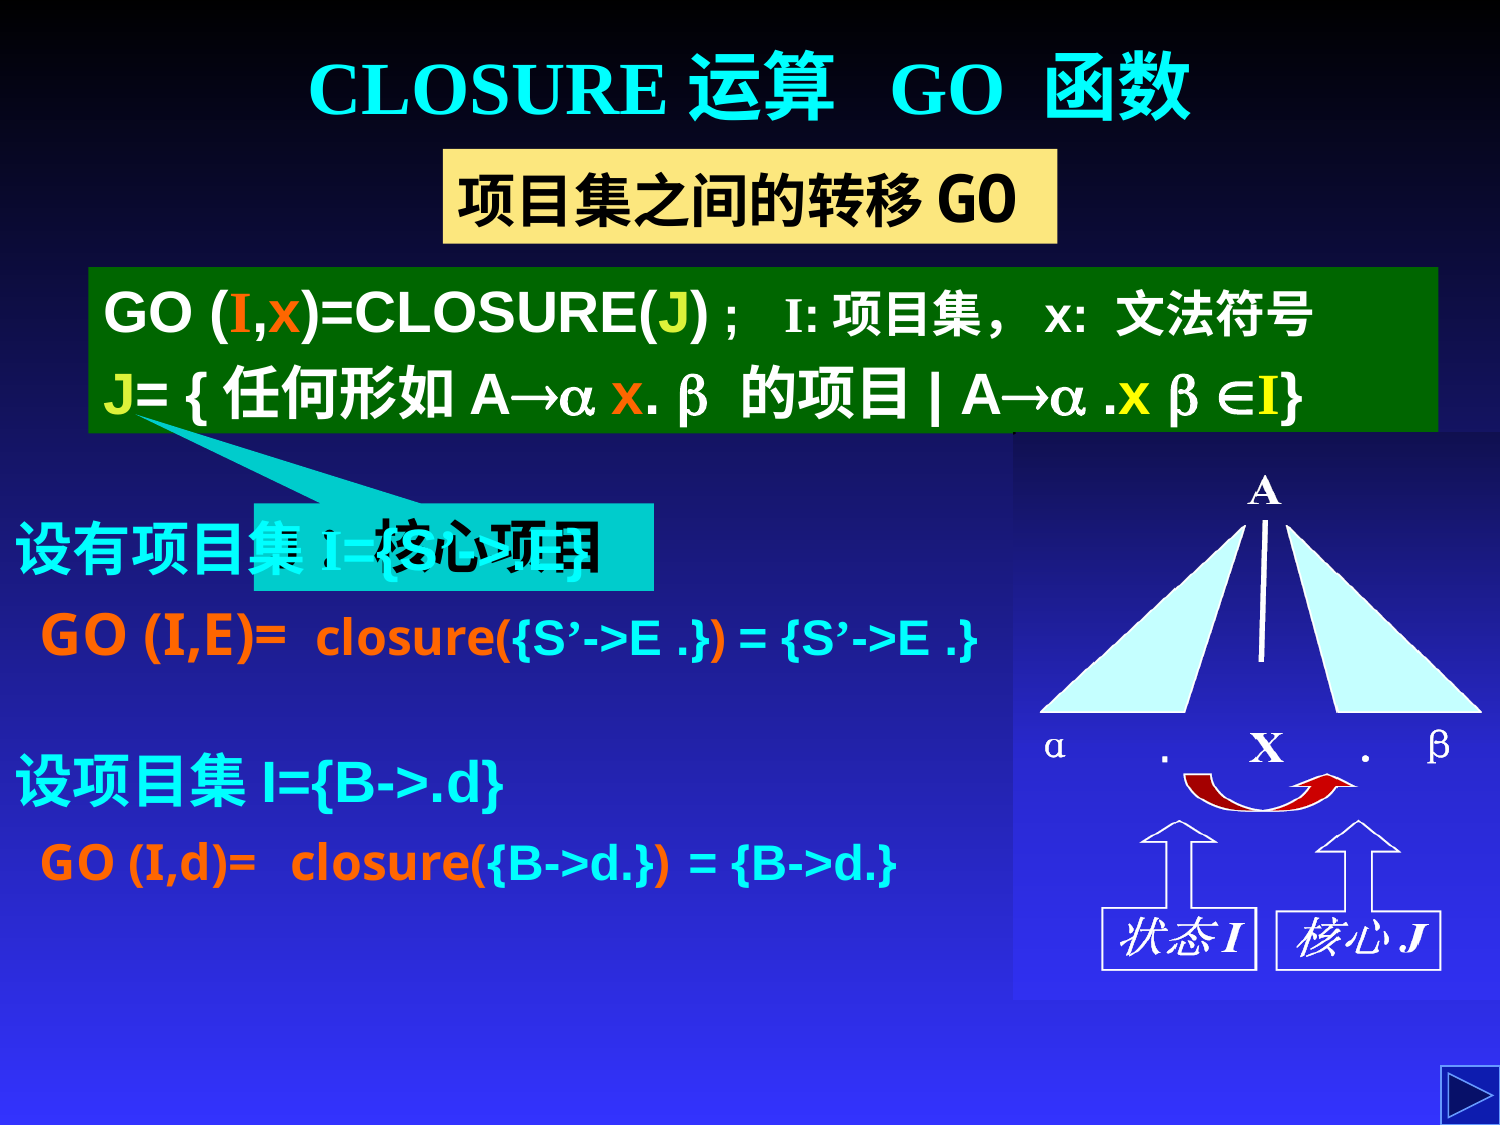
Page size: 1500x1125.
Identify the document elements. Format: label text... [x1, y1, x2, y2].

text_box [1441, 1065, 1500, 1125]
text_box 设有项目集I={S’->.E} [0, 515, 675, 591]
title CLOSURE运算 GO 函数 [0, 50, 1500, 138]
list GO (I,E)= [24, 597, 364, 681]
text_box = {B->d.} [673, 822, 913, 898]
text_box = {S’->E .} [723, 597, 993, 673]
text_box closure({B->d.}) [262, 822, 673, 898]
text_box J：核心项目 [135, 414, 654, 515]
text_box closure({S’->E .}) [287, 597, 723, 673]
picture [1013, 432, 1500, 1000]
text_box GO (I,d)= [24, 822, 262, 898]
text_box 项目集之间的转移GO [442, 148, 1058, 244]
text_box 设项目集I={B->.d} [0, 747, 550, 823]
text_box GO (I,x)=CLOSURE(J) ; I:项目集，x: 文法符号 J= {任何形如A x.  的项目| A .x  I} [88, 267, 1439, 434]
